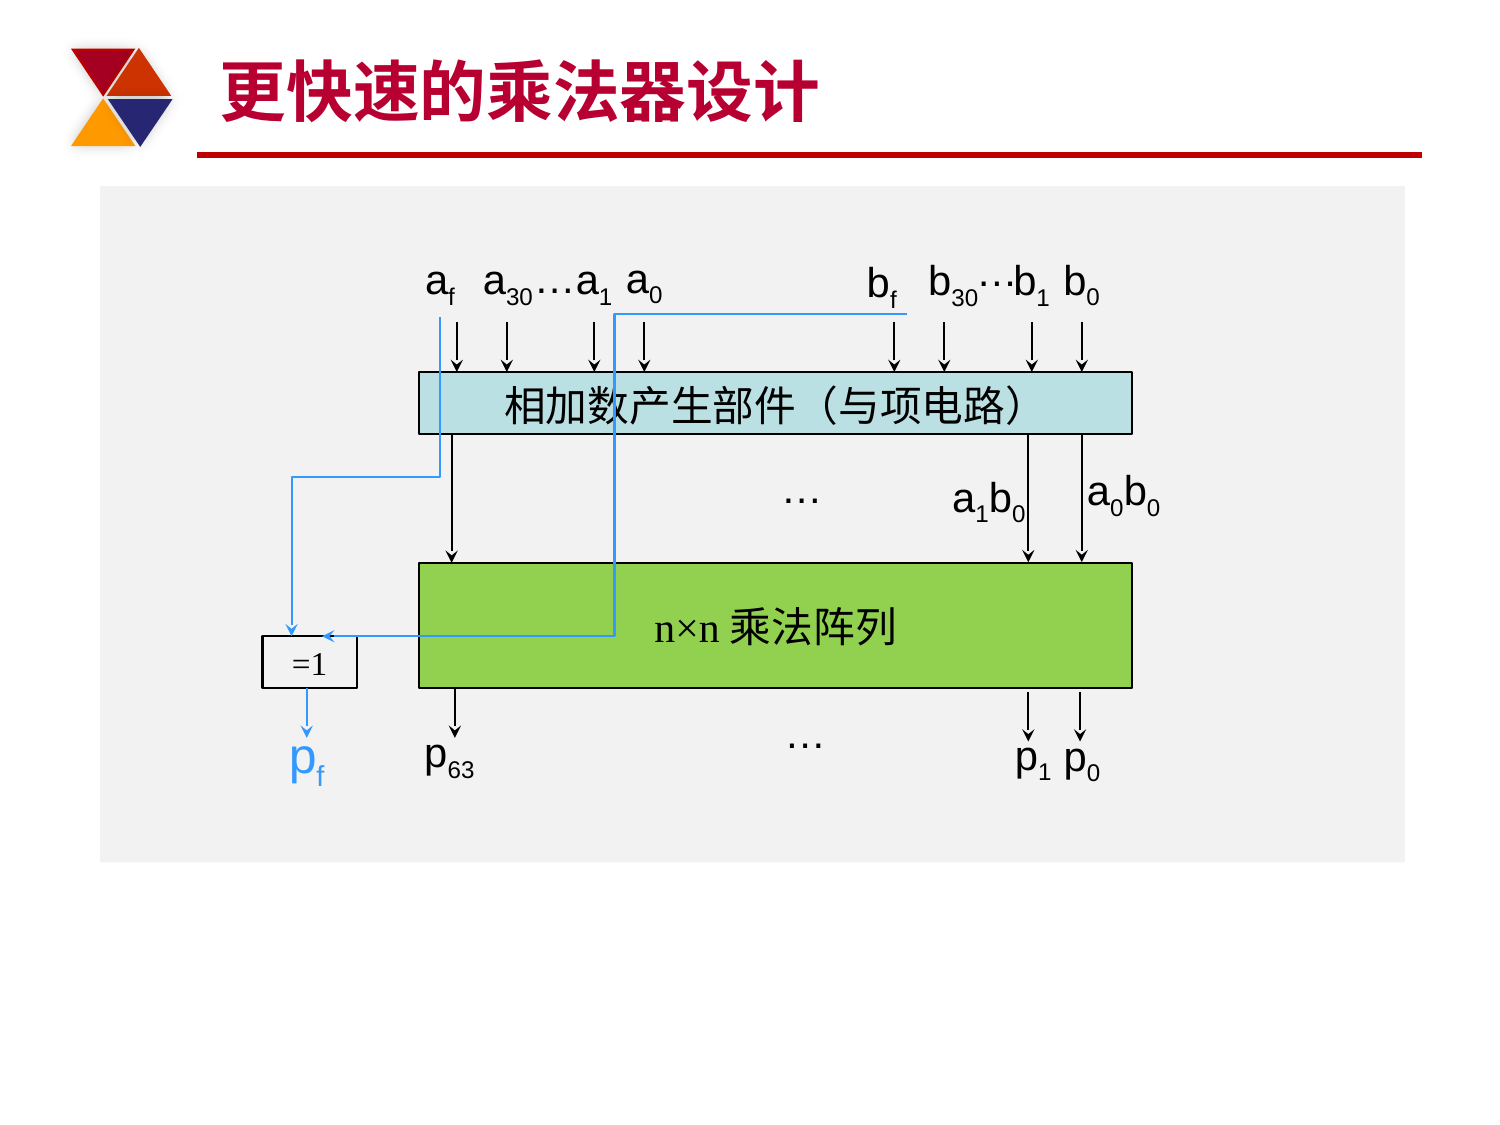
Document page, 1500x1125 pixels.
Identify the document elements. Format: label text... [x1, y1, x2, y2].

title 更快速的乘法器设计 [204, 36, 1405, 137]
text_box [262, 237, 1178, 792]
text_box [100, 186, 1405, 863]
